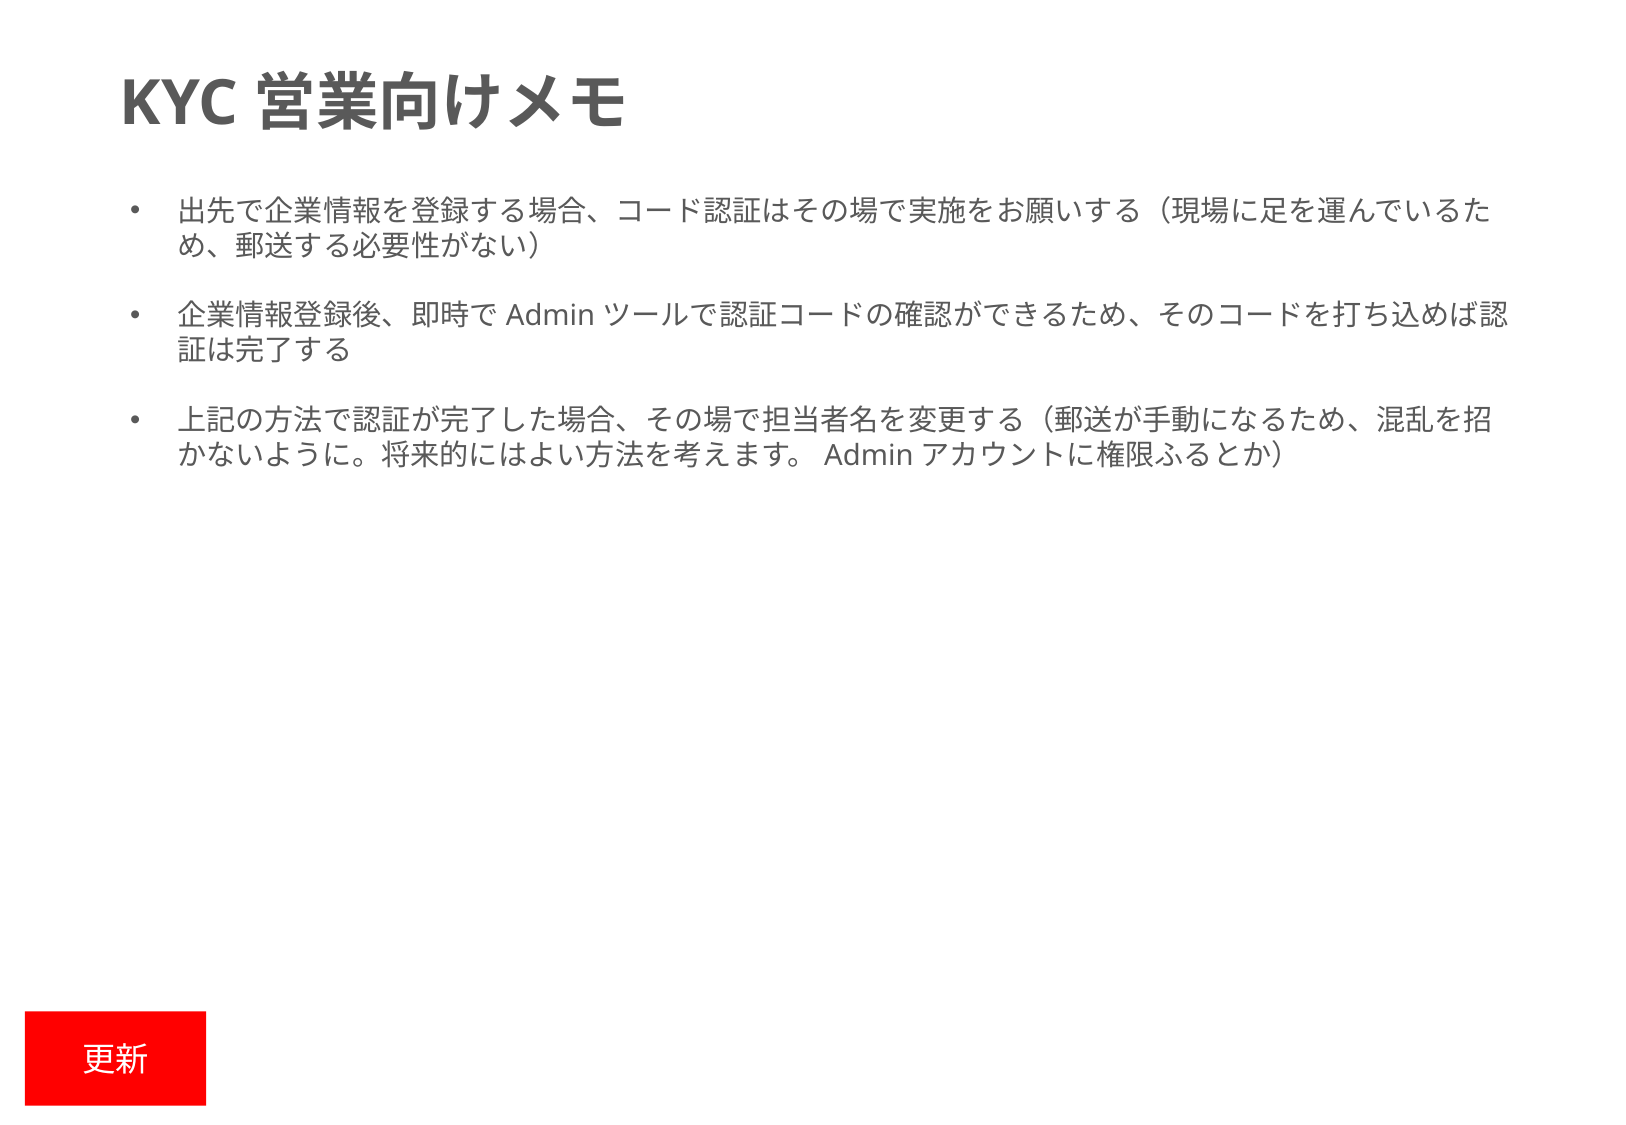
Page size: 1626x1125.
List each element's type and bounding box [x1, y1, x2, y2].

text_box [115, 184, 1525, 479]
text_box [24, 1010, 207, 1107]
text_box [105, 54, 1514, 145]
